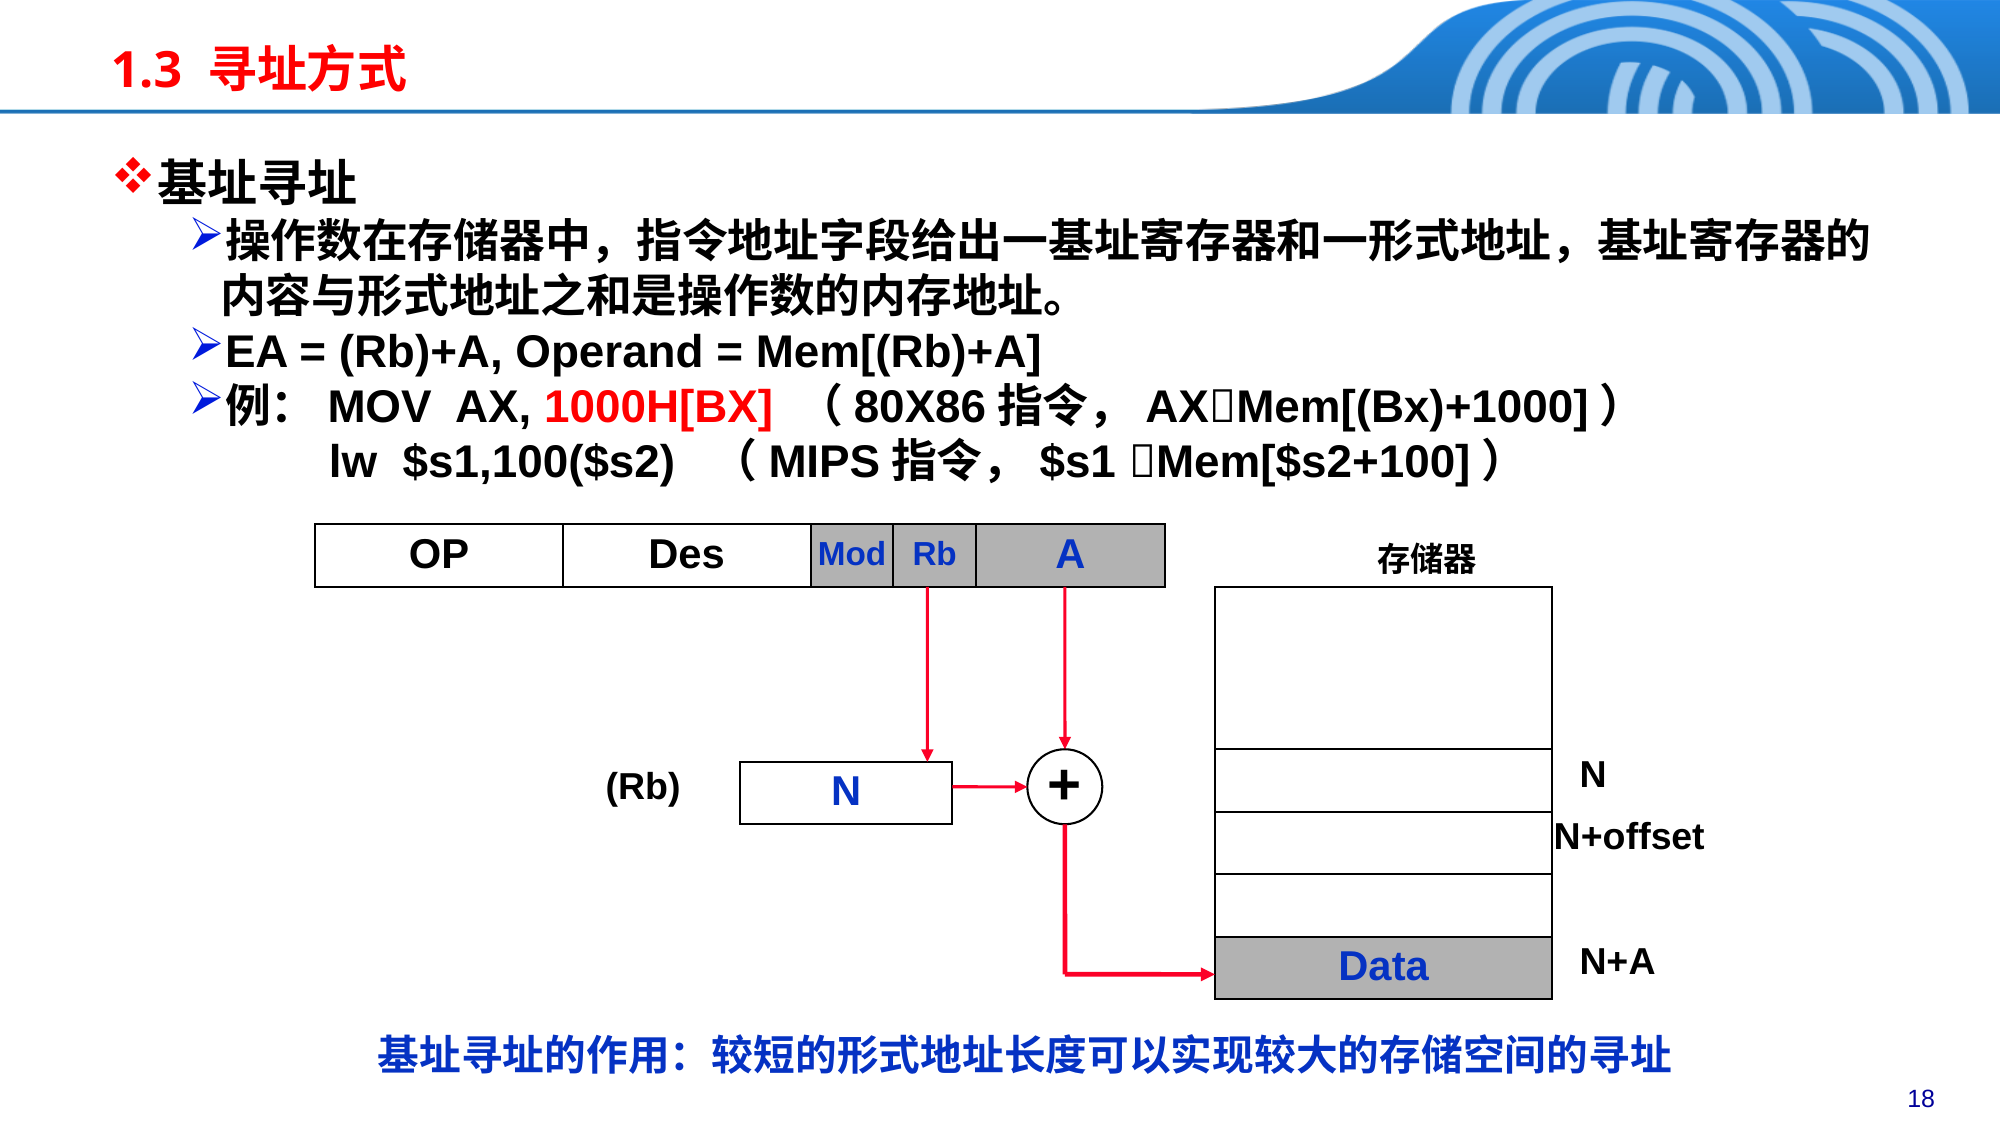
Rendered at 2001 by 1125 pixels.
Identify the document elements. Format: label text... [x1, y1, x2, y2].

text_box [1214, 536, 1722, 1000]
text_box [1064, 823, 1216, 975]
picture [0, 0, 2000, 114]
text_box [921, 594, 934, 760]
text_box 基址寻址的作用：较短的形式地址长度可以实现较大的存储空间的寻址 [363, 1029, 1700, 1087]
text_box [314, 523, 1166, 587]
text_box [539, 761, 947, 825]
title 1.3 寻址方式 [99, 40, 1251, 103]
text_box 基址寻址 操作数在存储器中，指令地址字段给出一基址寄存器和一形式地址，基址寄存器的内容与形式地址之和是操作数的内存地址。 EA = (Rb)+A, Operand = Mem[(Rb)+A] 例：MOV AX, 1000H[BX] （80X86指令，AXMem[(Bx)+1000]） lw $s1,100($s2) （MIPS指令，$s1 Mem[$s2+100]） [100, 147, 1910, 491]
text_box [952, 586, 1103, 825]
